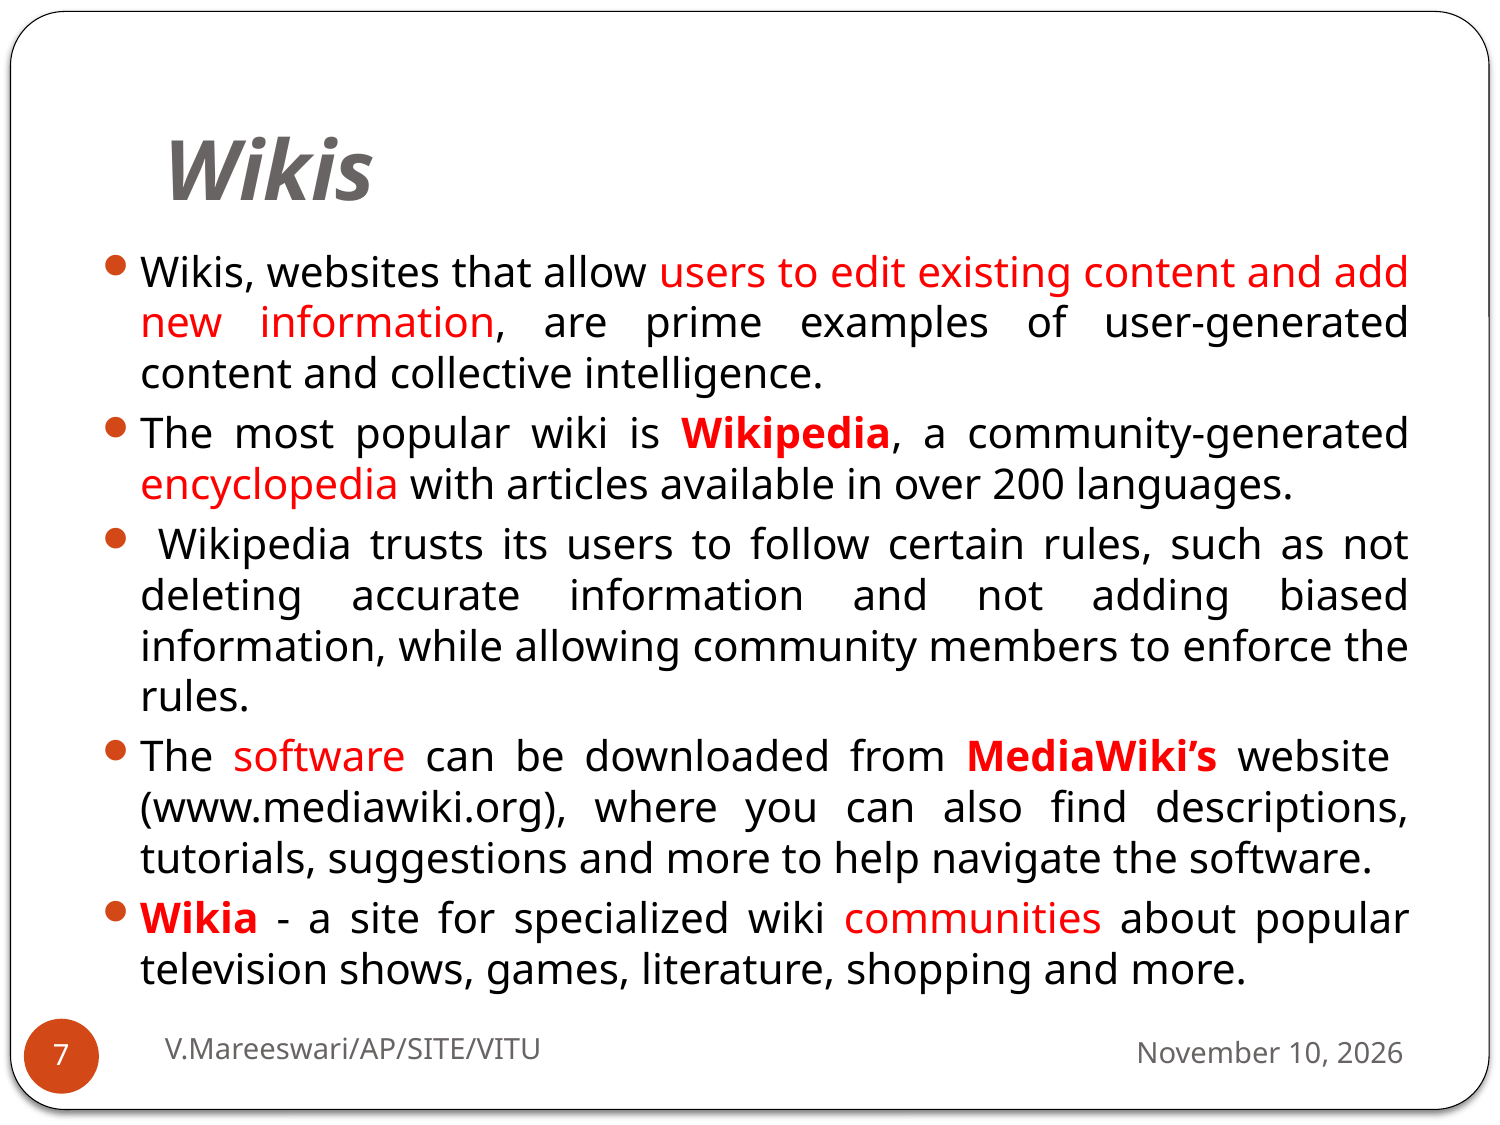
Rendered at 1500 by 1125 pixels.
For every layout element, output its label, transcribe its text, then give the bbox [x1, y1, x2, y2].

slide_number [1012, 1015, 1419, 1094]
title Wikis [150, 45, 1425, 233]
list Wikis, websites that allow users to edit existing content and add new information, are prime examples of user-generated content and collective intelligence. The most popular wiki is Wikipedia, a community-generated encyclopedia with articles available in over 200 languages. Wikipedia trusts its users to follow certain rules, such as not deleting accurate information and not adding biased information, while allowing community members to enforce the rules. The software can be downloaded from MediaWiki’s website (www.mediawiki.org), where you can also find descriptions, tutorials, suggestions and more to help navigate the software. Wikia - a site for specialized wiki communities about popular television shows, games, literature, shopping and more. [87, 237, 1425, 1013]
footer V.Mareeswari/AP/SITE/VITU [150, 1013, 800, 1088]
slide_number 7 [23, 1018, 99, 1094]
